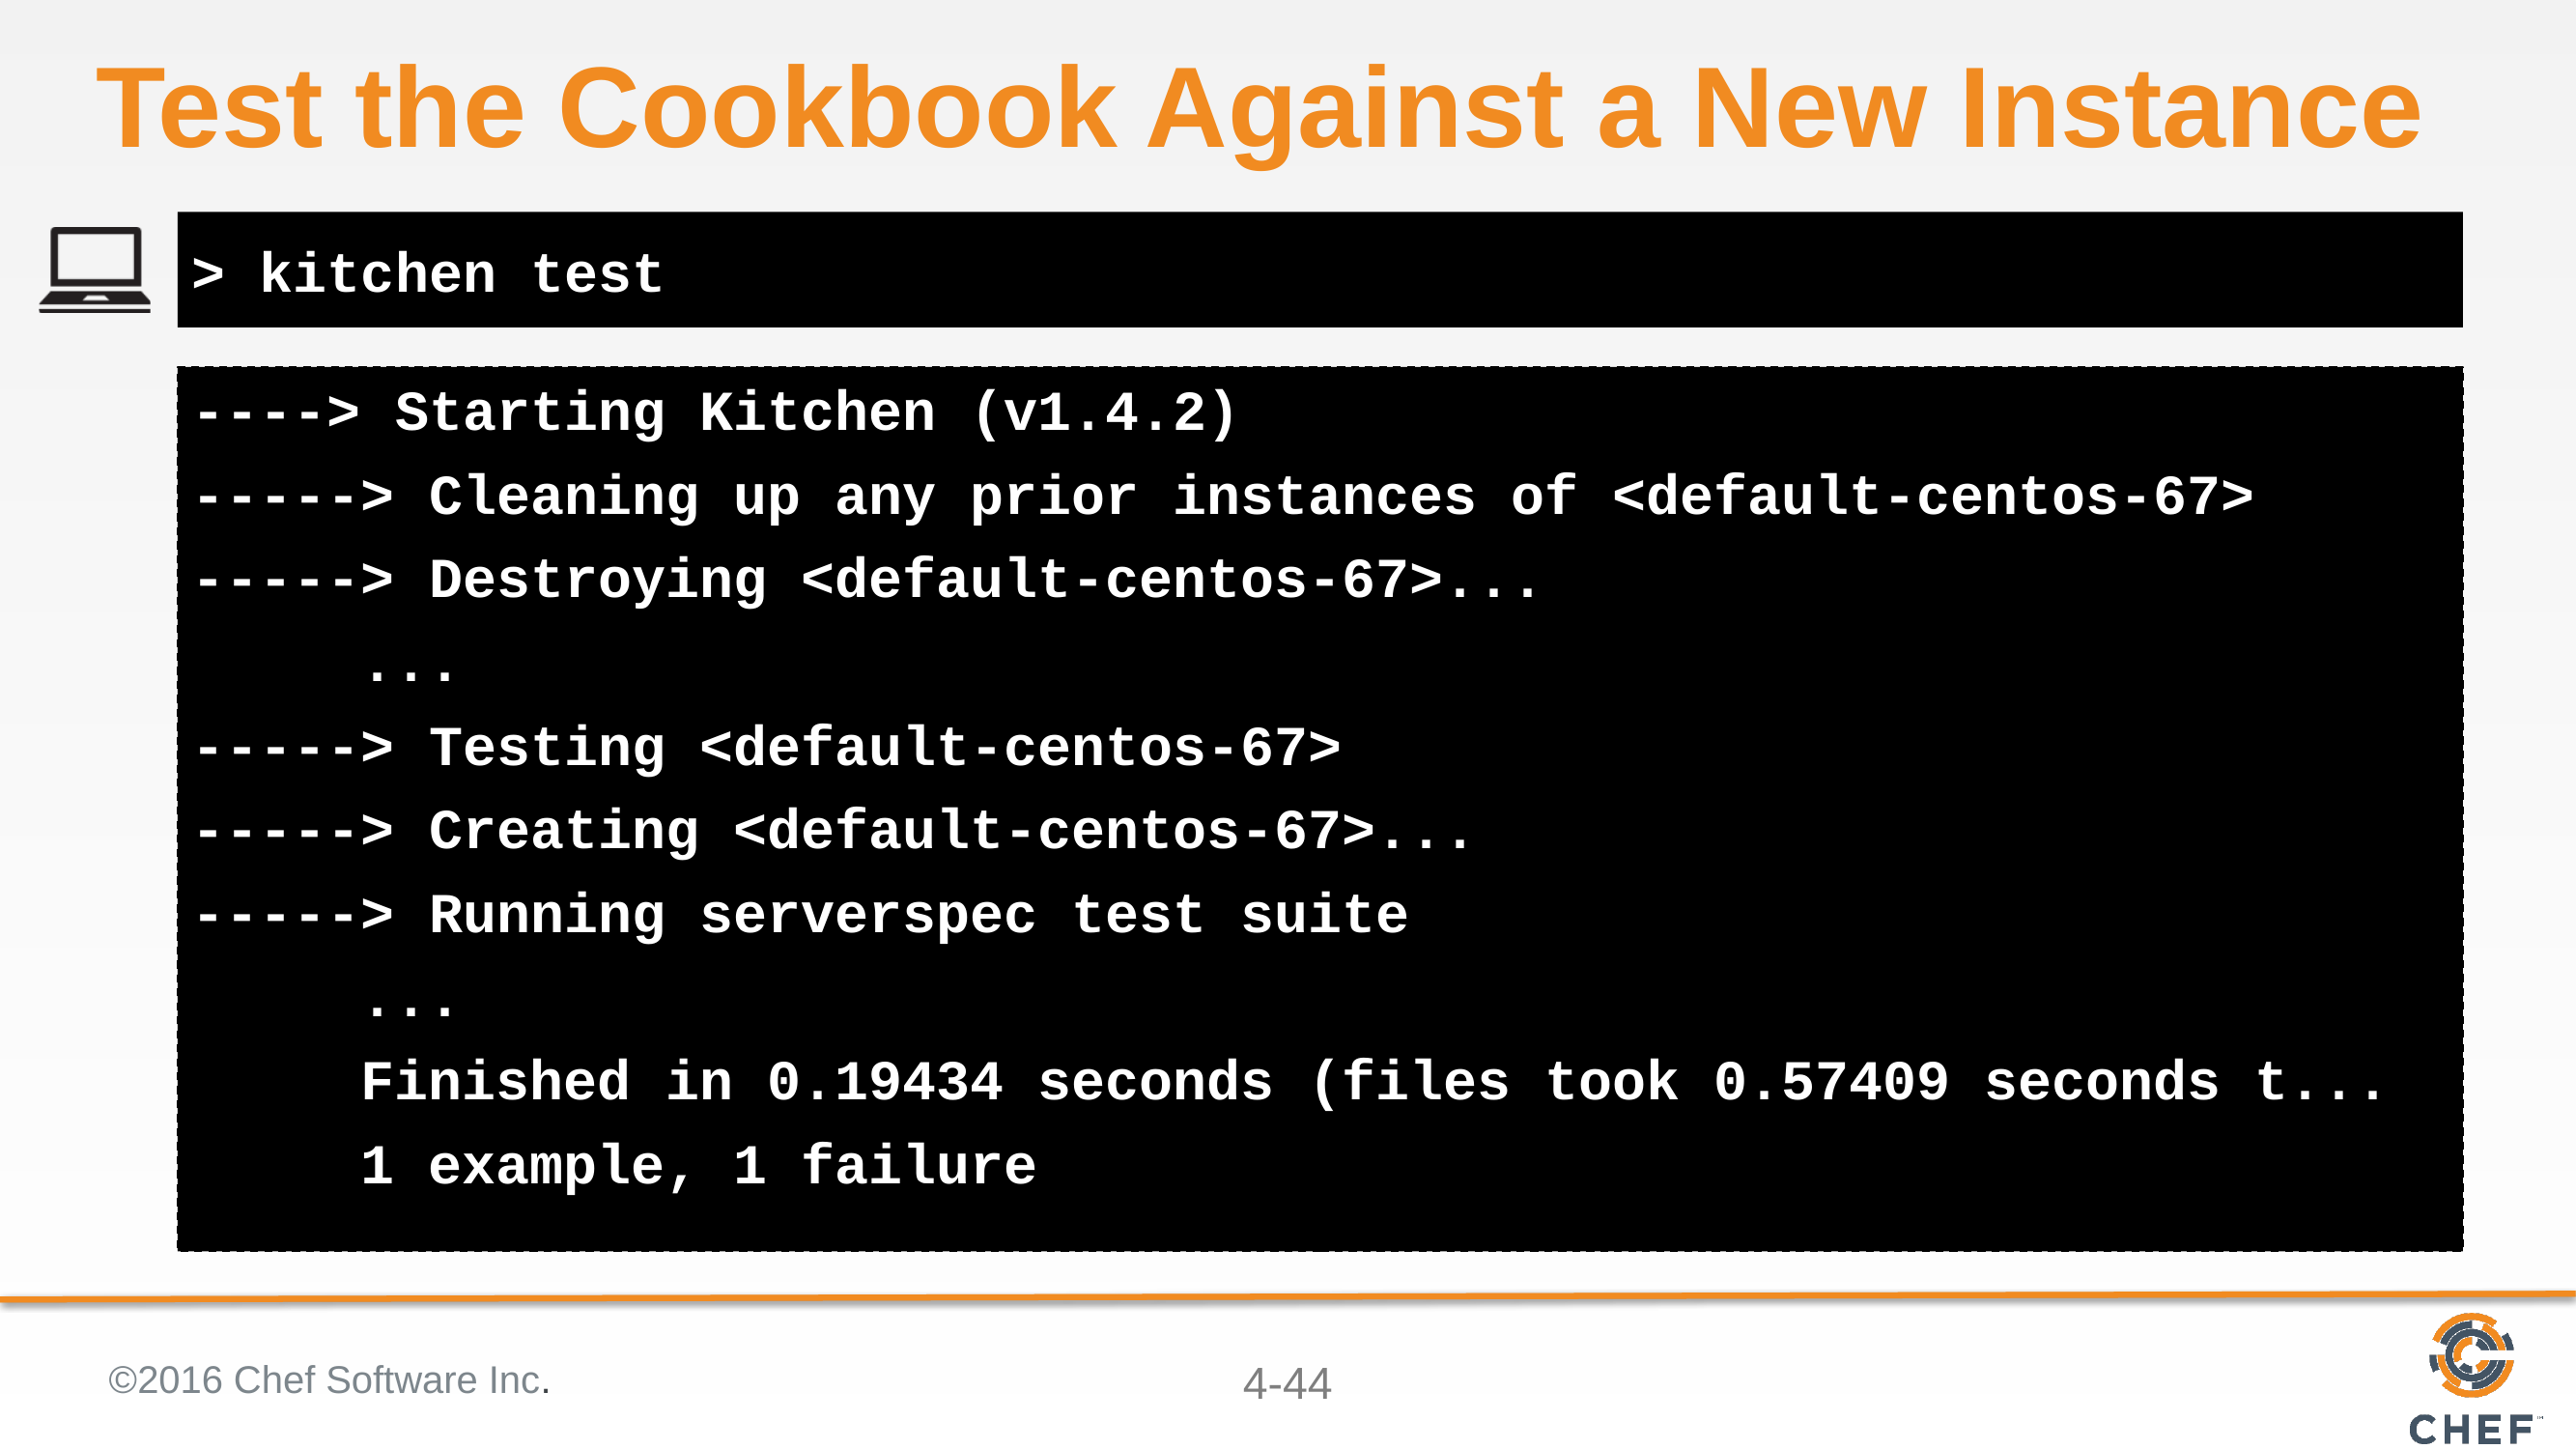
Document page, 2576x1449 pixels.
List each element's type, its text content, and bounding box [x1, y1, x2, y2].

picture [2399, 1297, 2551, 1449]
title Test the Cookbook Against a New Instance [96, 48, 2463, 180]
list ----> Starting Kitchen (v1.4.2) -----> Cleaning up any prior instances of <default-centos-67> -----> Destroying <default-centos-67>... ... -----> Testing <default-centos-67> -----> Creating <default-centos-67>... -----> Running serverspec test suite ... Finished in 0.19434 seconds (files took 0.57409 seconds t... 1 example, 1 failure [177, 366, 2464, 1252]
list > kitchen test [177, 212, 2463, 327]
